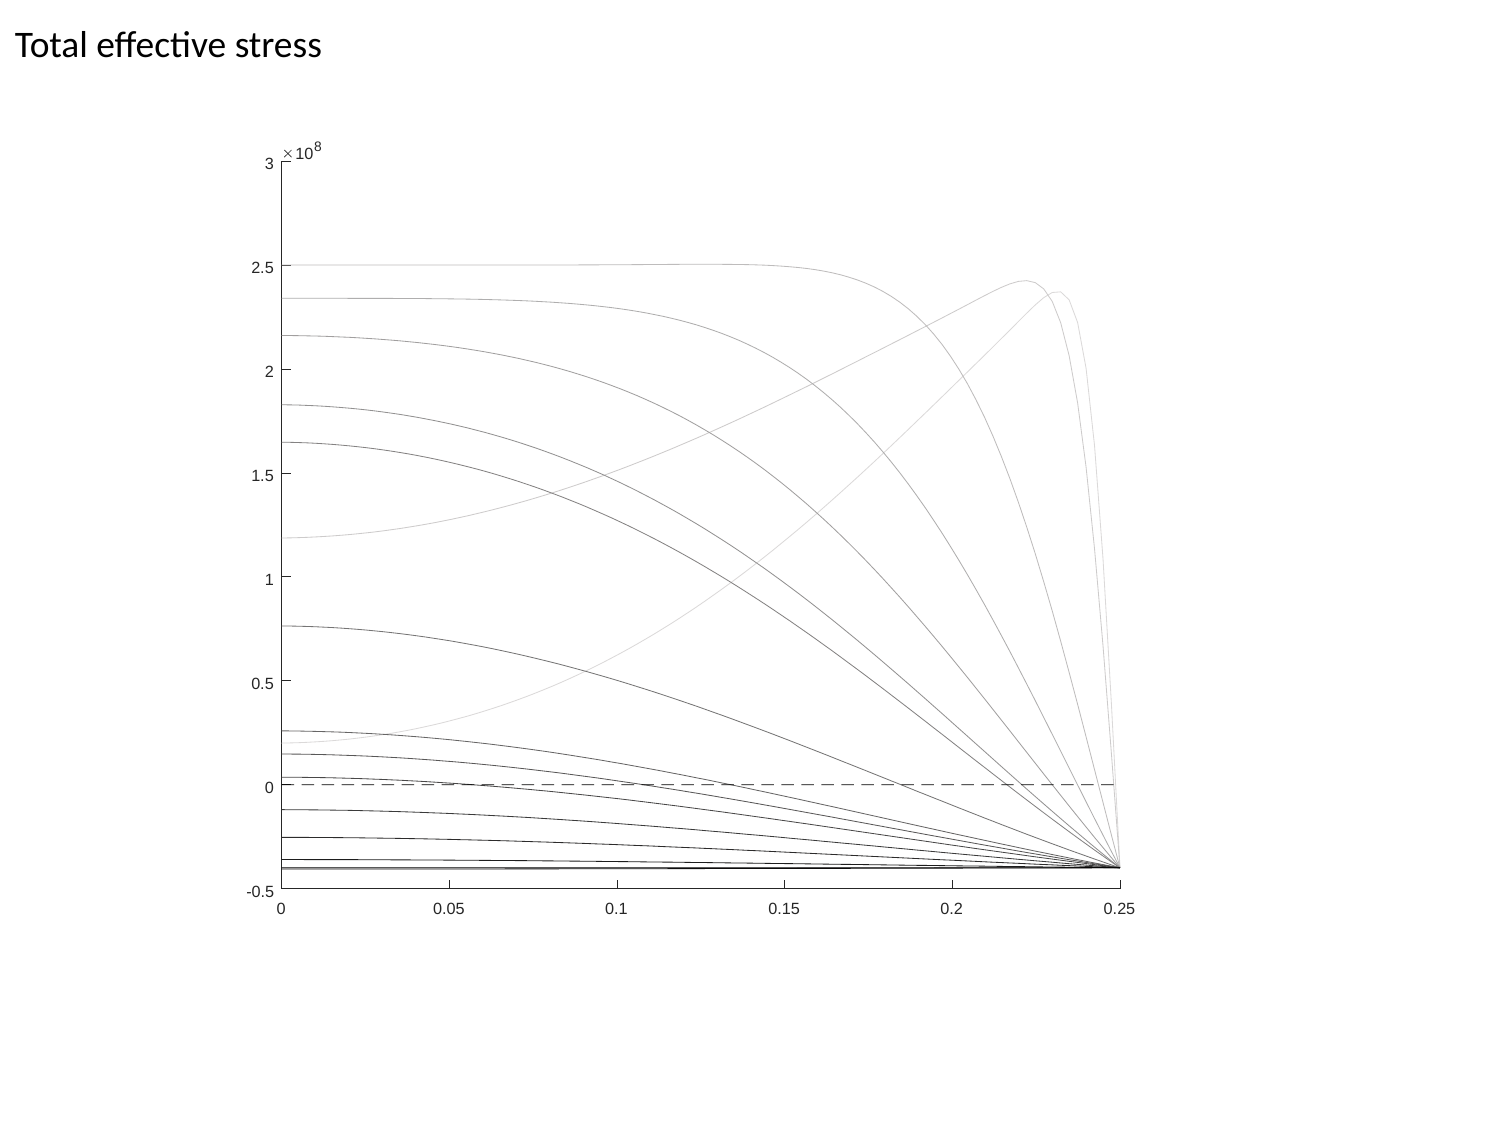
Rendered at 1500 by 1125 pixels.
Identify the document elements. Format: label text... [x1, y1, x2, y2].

text_box Total effective stress [0, 12, 662, 72]
picture [141, 93, 1222, 987]
